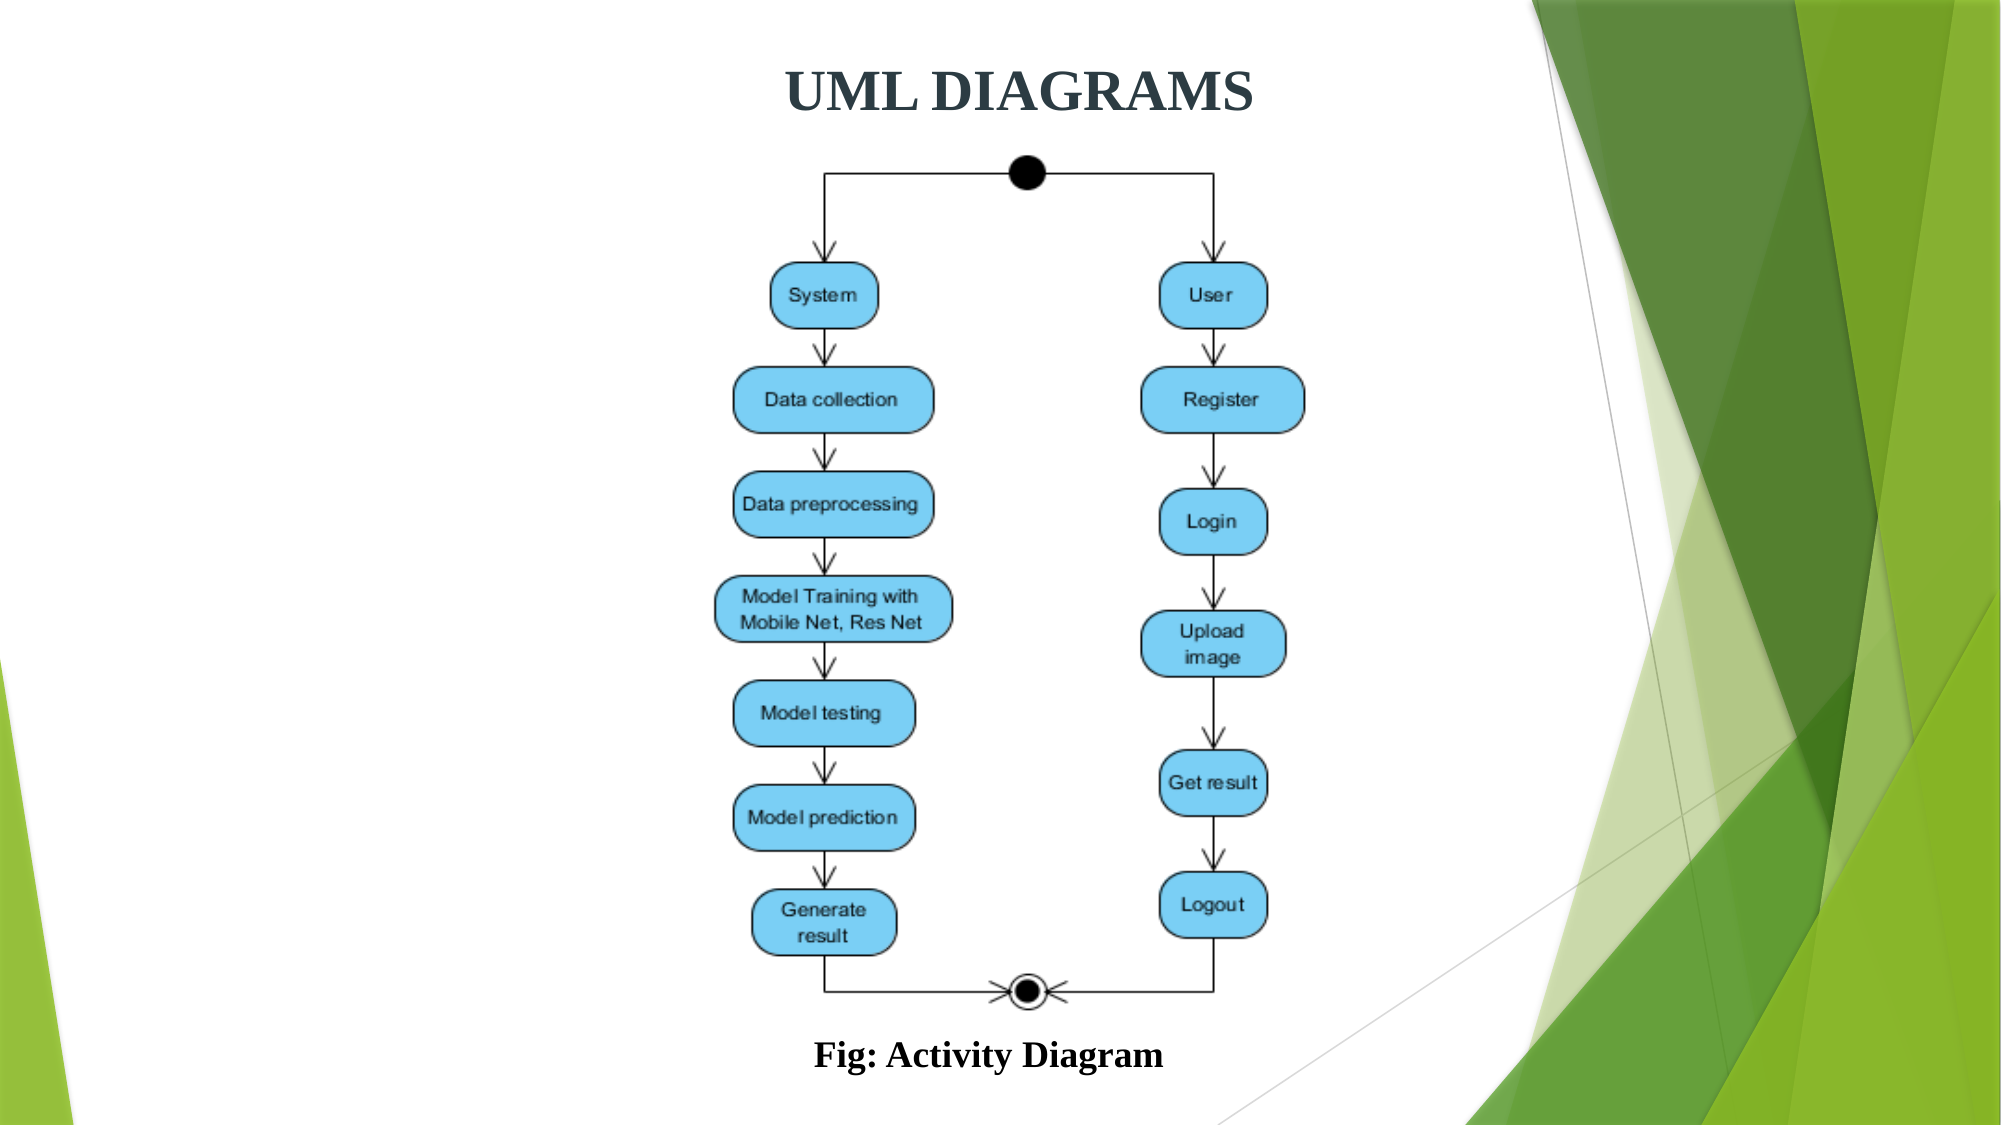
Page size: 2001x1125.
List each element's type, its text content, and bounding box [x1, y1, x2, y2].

picture [684, 147, 1316, 1036]
text_box Fig: Activity Diagram [799, 1044, 1201, 1082]
text_box UML DIAGRAMS [239, 0, 1650, 148]
